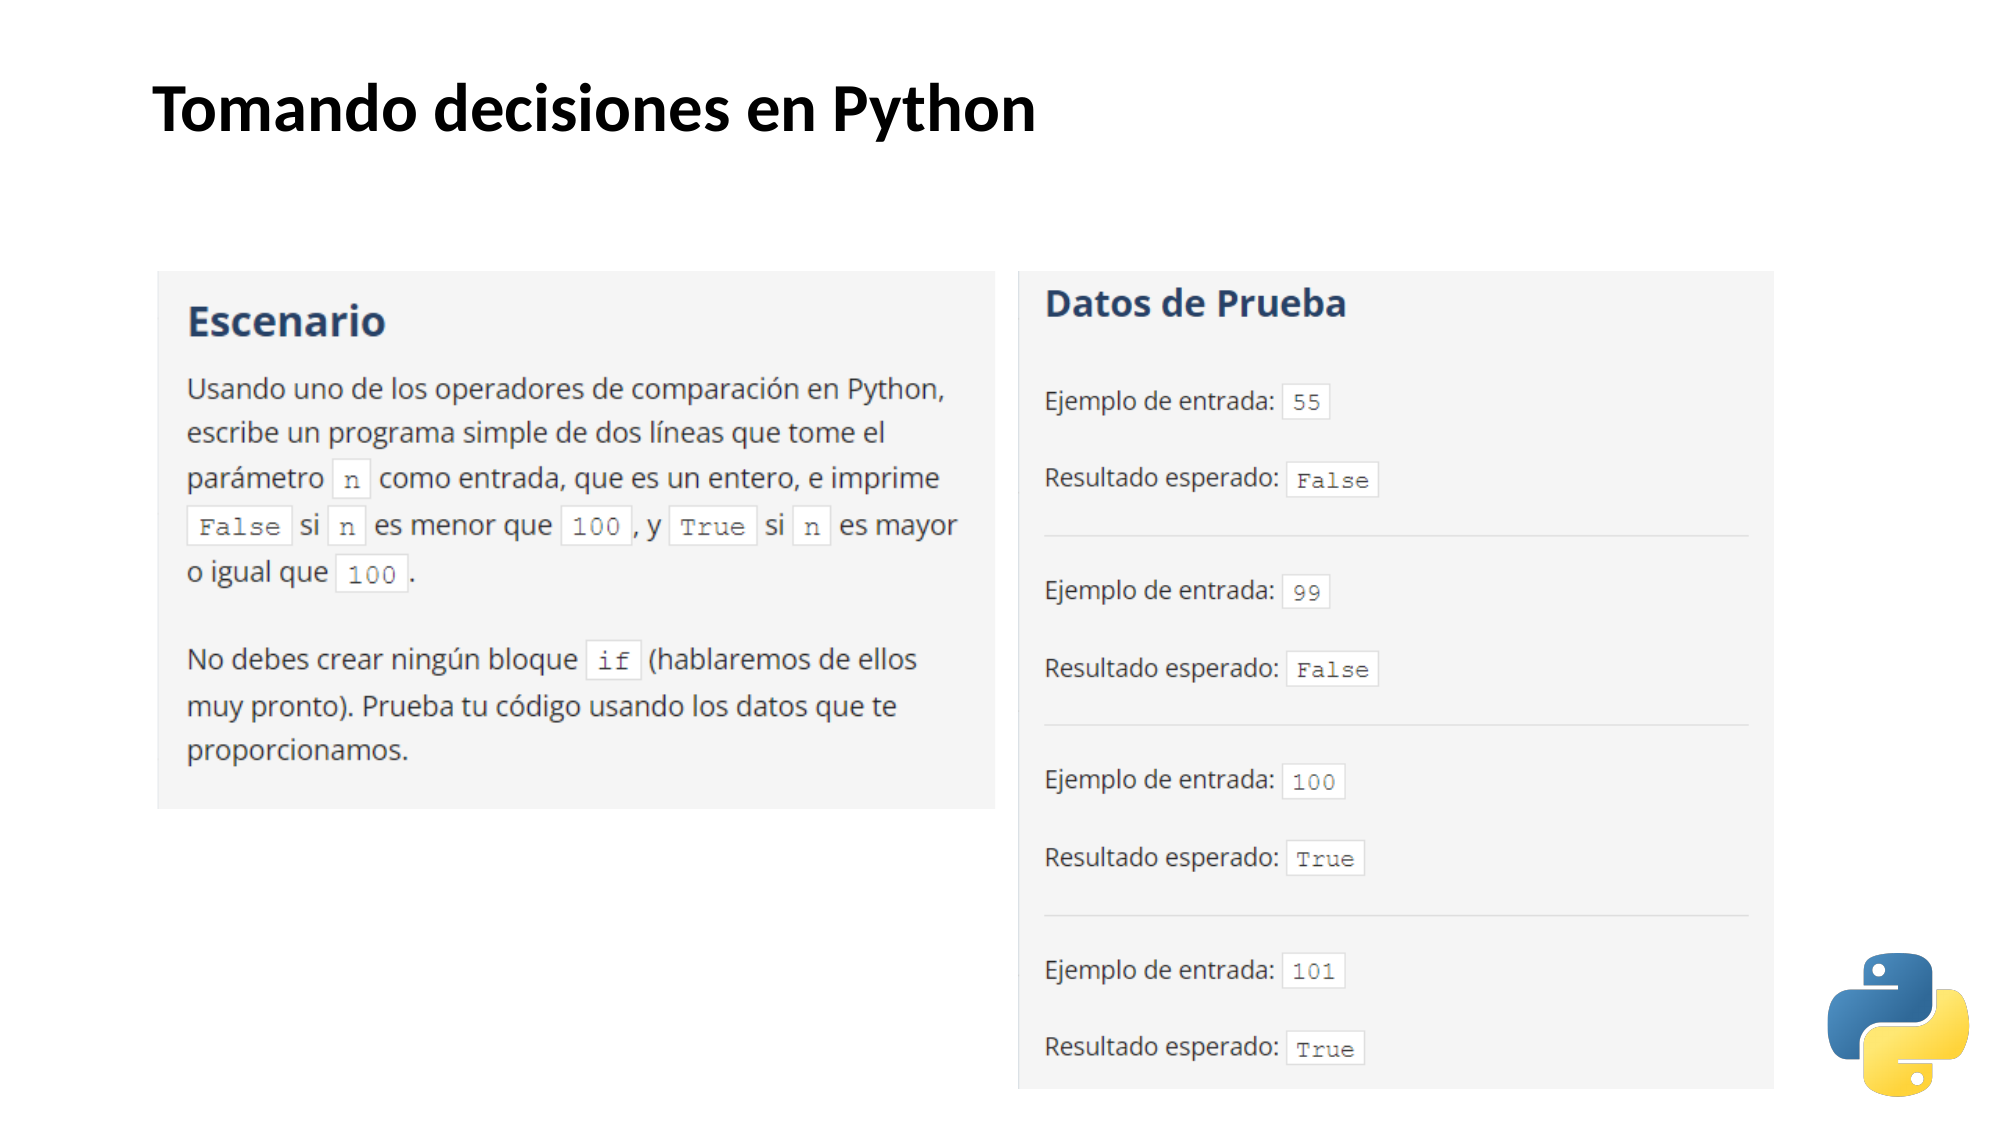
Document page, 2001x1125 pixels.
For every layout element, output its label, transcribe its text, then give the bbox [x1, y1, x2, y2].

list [1827, 953, 1974, 1098]
text_box Tomando decisiones en Python [137, 42, 1863, 176]
picture [157, 271, 996, 809]
picture [1018, 271, 1774, 1089]
